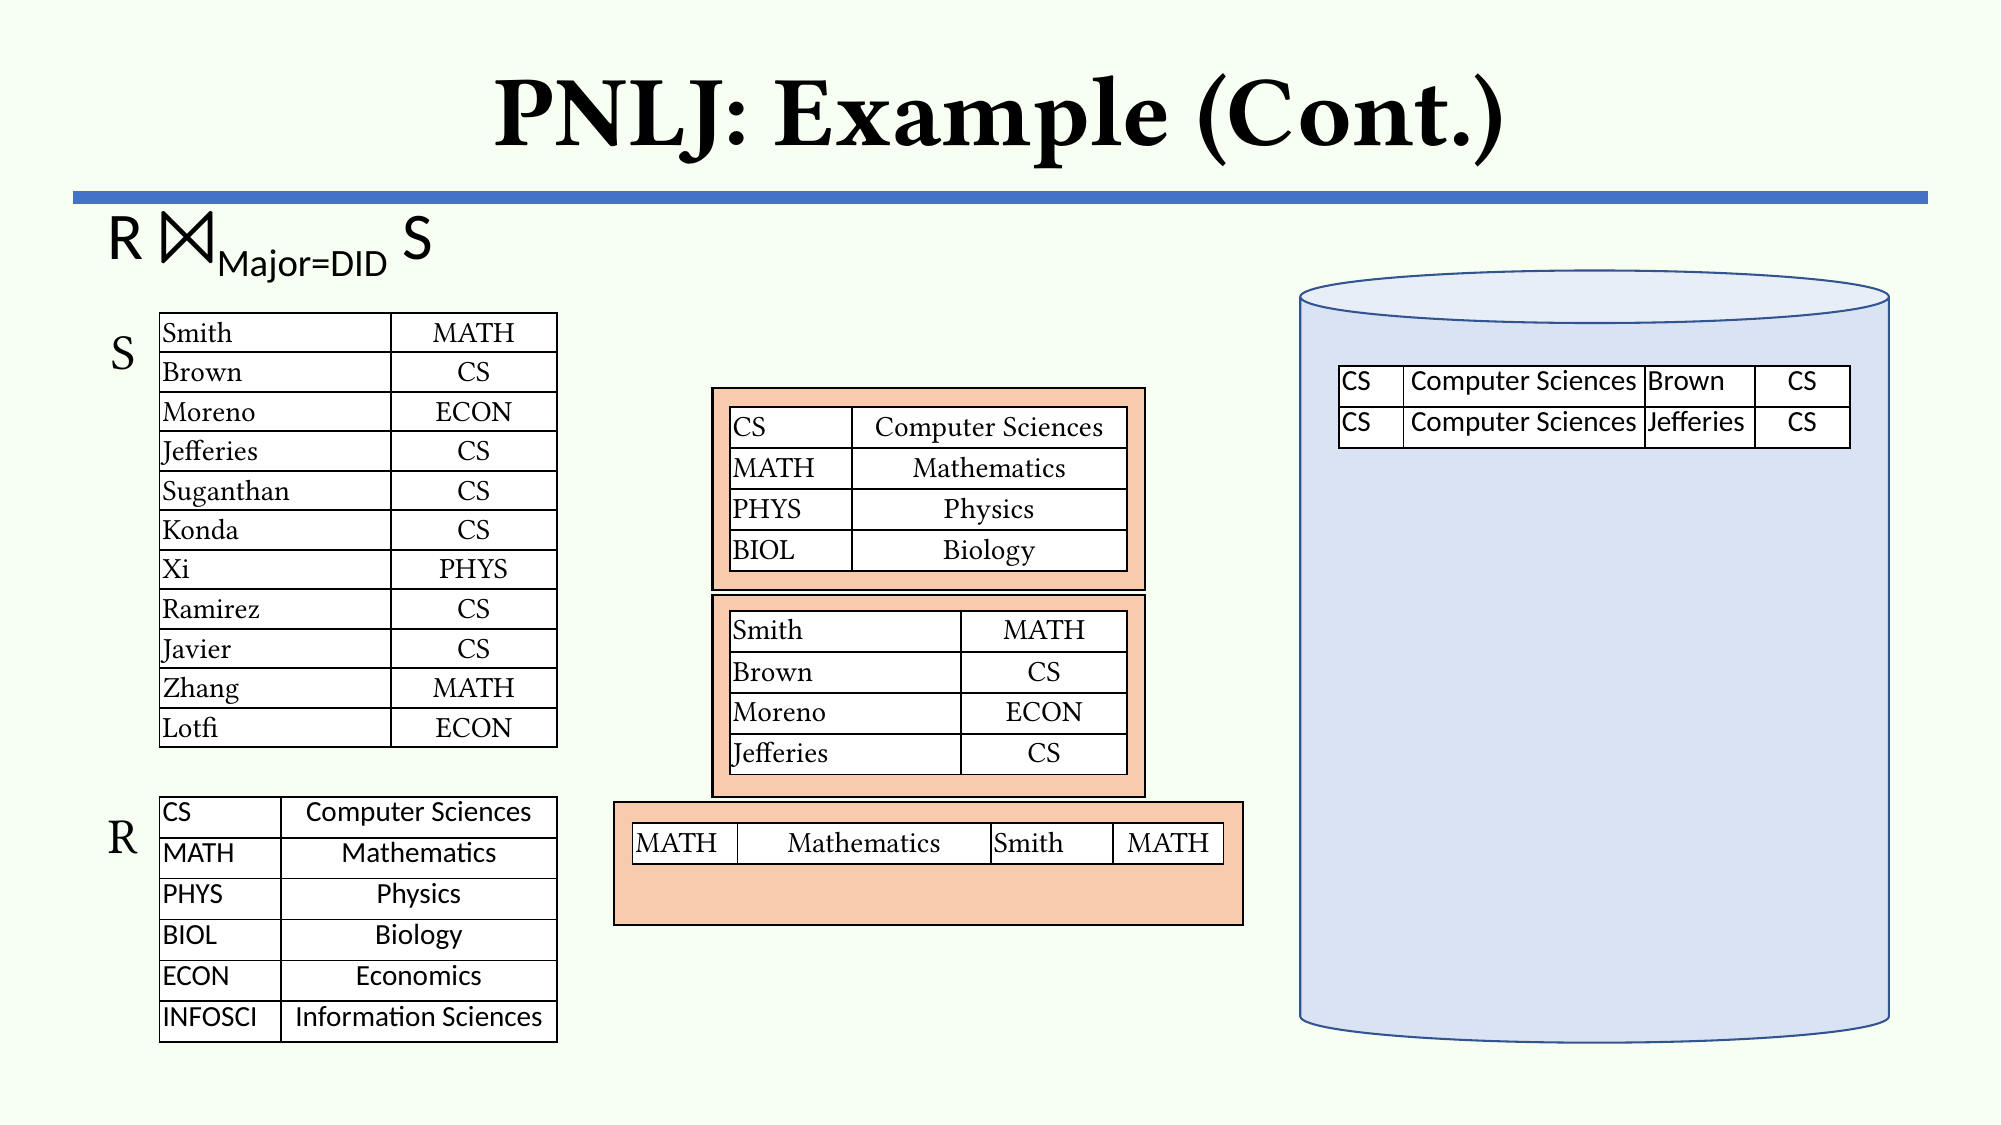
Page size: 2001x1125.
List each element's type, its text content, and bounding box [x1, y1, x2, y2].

table_cell CS [392, 590, 556, 628]
table_cell Jefferies [1646, 408, 1754, 447]
table_cell PHYS [160, 879, 280, 919]
table_cell MATH [392, 669, 556, 707]
table_cell Xi [160, 551, 390, 588]
text_box S [96, 312, 151, 388]
table_cell Zhang [160, 669, 390, 707]
table_cell BIOL [731, 531, 851, 570]
table_cell CS [962, 653, 1126, 692]
table_header CS [1756, 367, 1849, 406]
text_box [711, 387, 1146, 591]
table_header CS [160, 798, 280, 837]
table_cell CS [1756, 408, 1849, 447]
table_cell Brown [160, 353, 390, 391]
table_header Smith [731, 612, 960, 651]
table_header CS [1340, 367, 1403, 406]
table_header MATH [392, 314, 556, 351]
text_box [711, 594, 1146, 798]
table_cell Lotfi [160, 709, 390, 746]
table_cell Economics [282, 961, 556, 1000]
table_cell BIOL [160, 920, 280, 960]
table_cell MATH [160, 839, 280, 878]
table_cell Computer Sciences [1404, 408, 1644, 447]
table_cell Suganthan [160, 472, 390, 509]
table_cell Information Sciences [282, 1002, 556, 1041]
table_cell Physics [853, 490, 1126, 529]
table_cell CS [1340, 408, 1403, 447]
table_cell Brown [731, 653, 960, 692]
table_cell CS [392, 432, 556, 470]
table_cell ECON [962, 694, 1126, 733]
table_header Smith [160, 314, 390, 351]
table_cell Ramirez [160, 590, 390, 628]
table_cell ECON [392, 709, 556, 746]
table_cell Javier [160, 630, 390, 667]
table_cell Biology [282, 920, 556, 960]
table_cell CS [962, 735, 1126, 774]
table_cell Moreno [731, 694, 960, 733]
text_box R ⨝Major=DID S [40, 182, 501, 294]
table_cell Physics [282, 879, 556, 919]
table_header Brown [1646, 367, 1754, 406]
table_header Mathematics [738, 824, 990, 863]
table_header Computer Sciences [1404, 367, 1644, 406]
table_cell Biology [853, 531, 1126, 570]
table_cell CS [392, 511, 556, 549]
table_cell Jefferies [160, 432, 390, 470]
table_header Computer Sciences [853, 408, 1126, 447]
table_cell MATH [731, 449, 851, 488]
table_cell CS [392, 472, 556, 509]
table_header Smith [992, 824, 1112, 863]
table_header Computer Sciences [282, 798, 556, 837]
table_cell PHYS [731, 490, 851, 529]
title PNLJ: Example (Cont.) [72, 35, 1928, 191]
table_cell ECON [160, 961, 280, 1000]
table_header MATH [962, 612, 1126, 651]
table_cell CS [392, 353, 556, 391]
table_cell INFOSCI [160, 1002, 280, 1041]
table_header CS [731, 408, 851, 447]
table_cell Mathematics [282, 839, 556, 878]
table_header MATH [633, 824, 737, 863]
text_box [1299, 269, 1890, 1044]
table_cell Mathematics [853, 449, 1126, 488]
table_header MATH [1114, 824, 1223, 863]
table_cell Jefferies [731, 735, 960, 774]
text_box [613, 801, 1244, 926]
table_cell Moreno [160, 393, 390, 430]
text_box R [93, 796, 153, 872]
table_cell Konda [160, 511, 390, 549]
table_cell ECON [392, 393, 556, 430]
table_cell PHYS [392, 551, 556, 588]
table_cell CS [392, 630, 556, 667]
